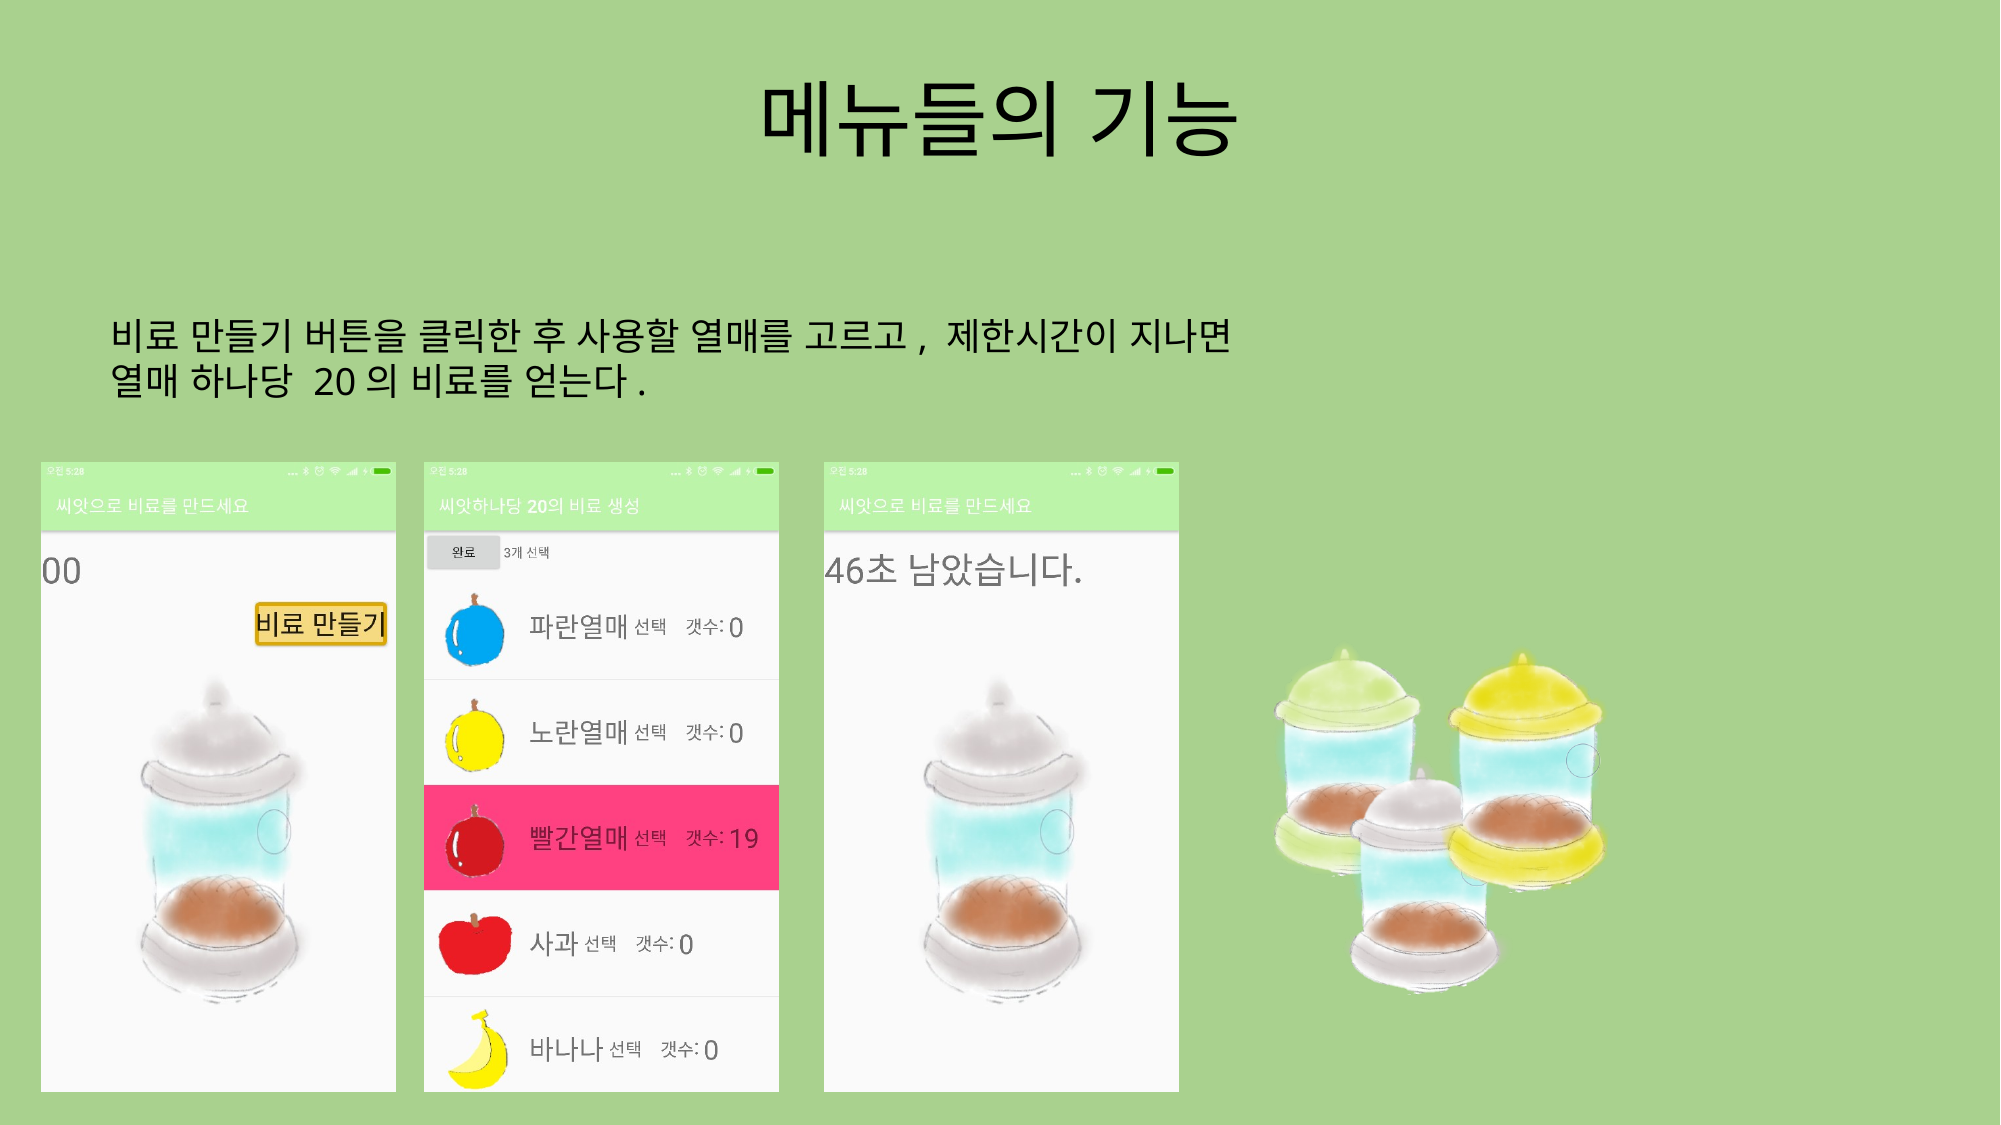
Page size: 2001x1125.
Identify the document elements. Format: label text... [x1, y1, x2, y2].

text_box 비료 만들기 버튼을 클릭한 후 사용할 열매를 고르고, 제한시간이 지나면 열매 하나당 20의 비료를 얻는다. [96, 305, 1259, 410]
title 메뉴들의 기능 [0, 0, 2000, 176]
picture [824, 462, 1704, 1092]
picture [41, 462, 396, 1092]
picture [424, 462, 779, 1092]
